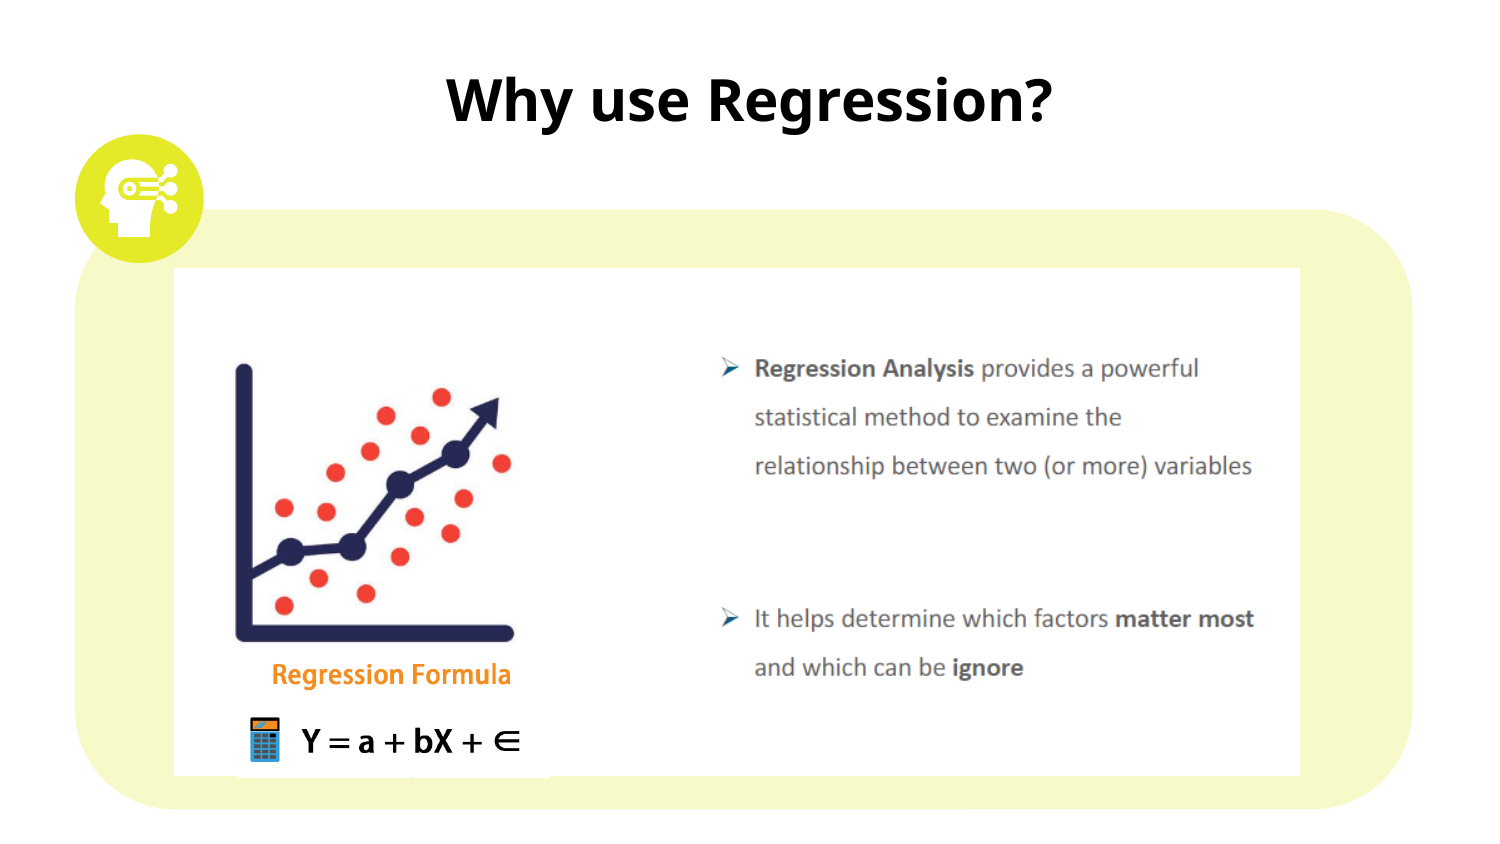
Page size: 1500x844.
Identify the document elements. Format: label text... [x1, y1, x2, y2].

picture [174, 268, 1301, 778]
text_box [74, 134, 204, 264]
title Why use Regression? [75, 67, 1425, 129]
text_box [74, 209, 1413, 810]
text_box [99, 159, 178, 238]
